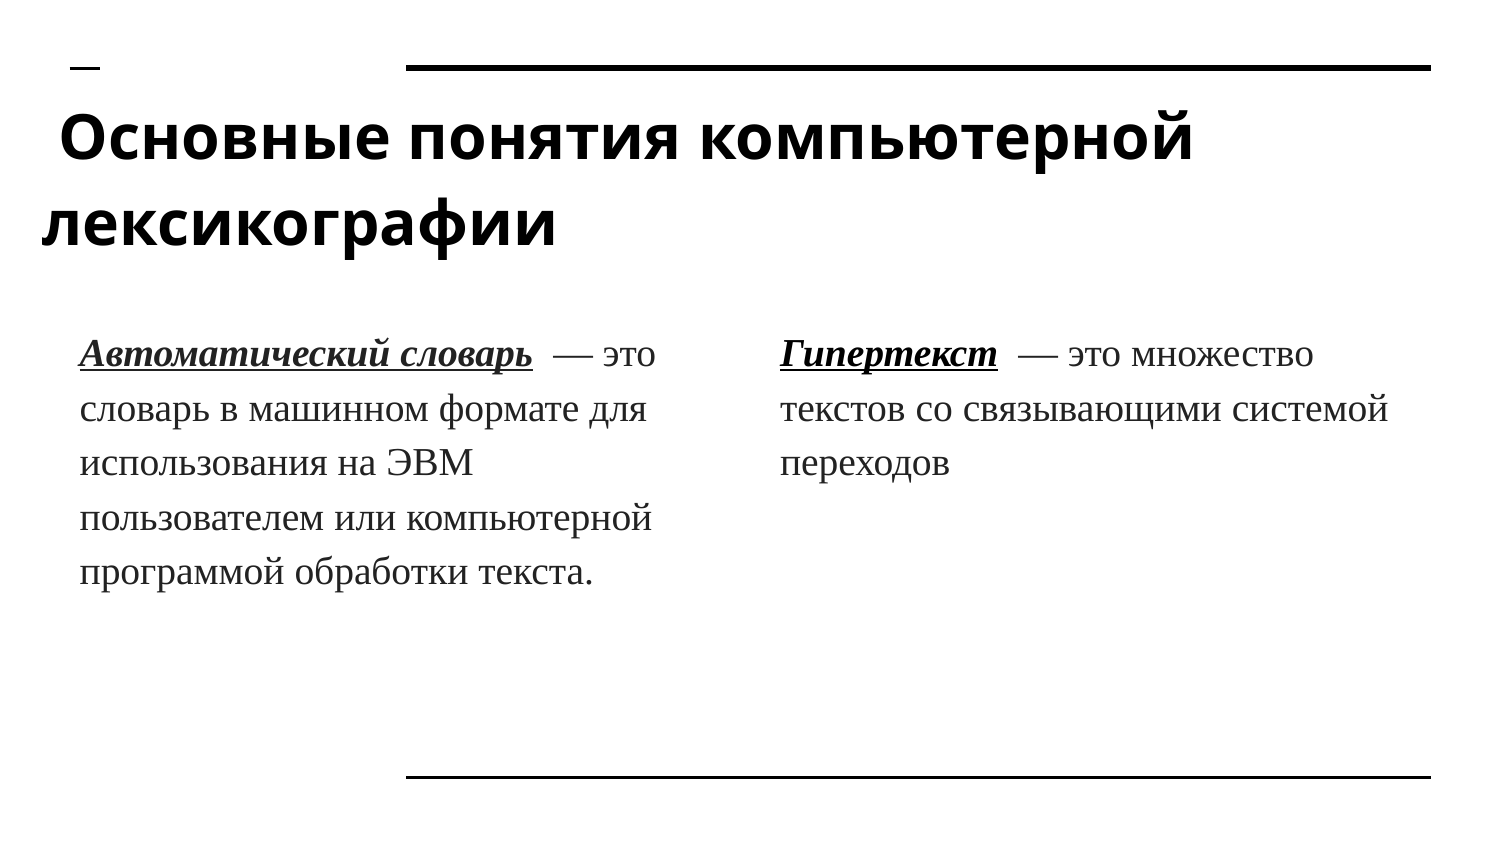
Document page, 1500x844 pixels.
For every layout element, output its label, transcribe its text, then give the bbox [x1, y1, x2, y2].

list Гипертекст — это множество текстов со связывающими системой переходов [765, 304, 1442, 756]
list Автоматический словарь — это словарь в машинном формате для использования на ЭВМ пользователем или компьютерной программой обработки текста. [64, 304, 688, 740]
title Основные понятия компьютерной лексикографии [27, 71, 1431, 199]
